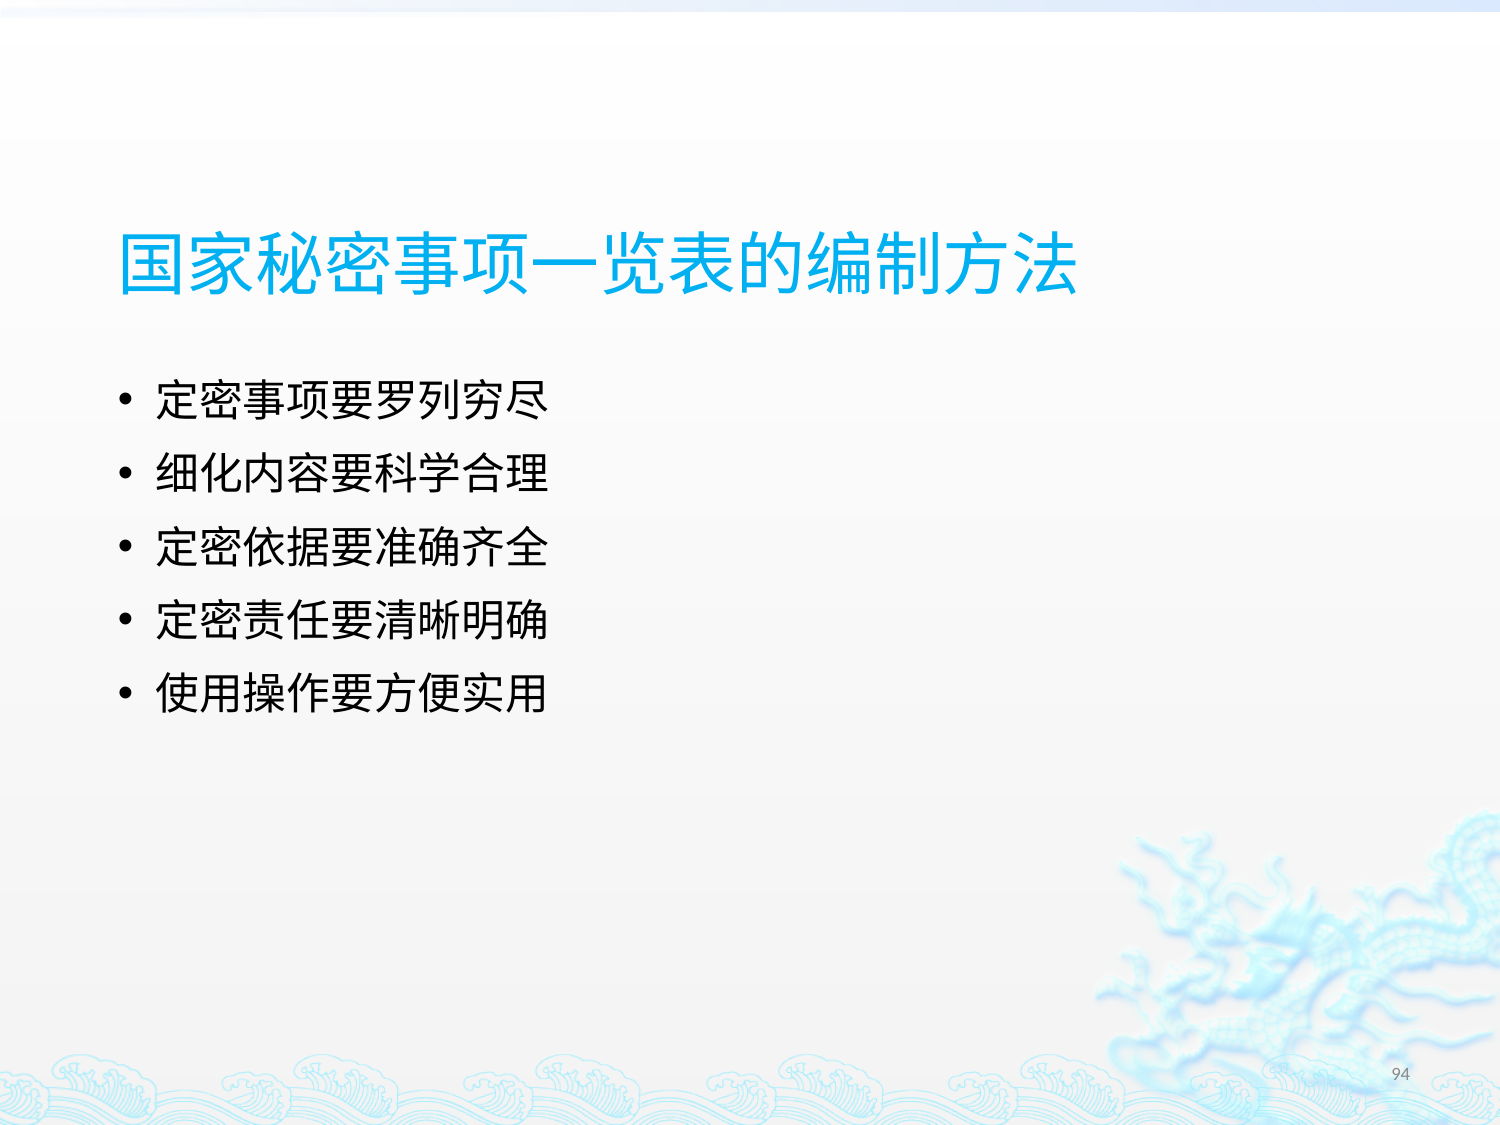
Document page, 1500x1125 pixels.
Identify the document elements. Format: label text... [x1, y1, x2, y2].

slide_number 94 [1074, 1042, 1425, 1103]
text_box 国家秘密事项一览表的编制方法 [103, 185, 1397, 349]
text_box 定密事项要罗列穷尽 细化内容要科学合理 定密依据要准确齐全 定密责任要清晰明确 使用操作要方便实用 [103, 365, 1397, 901]
